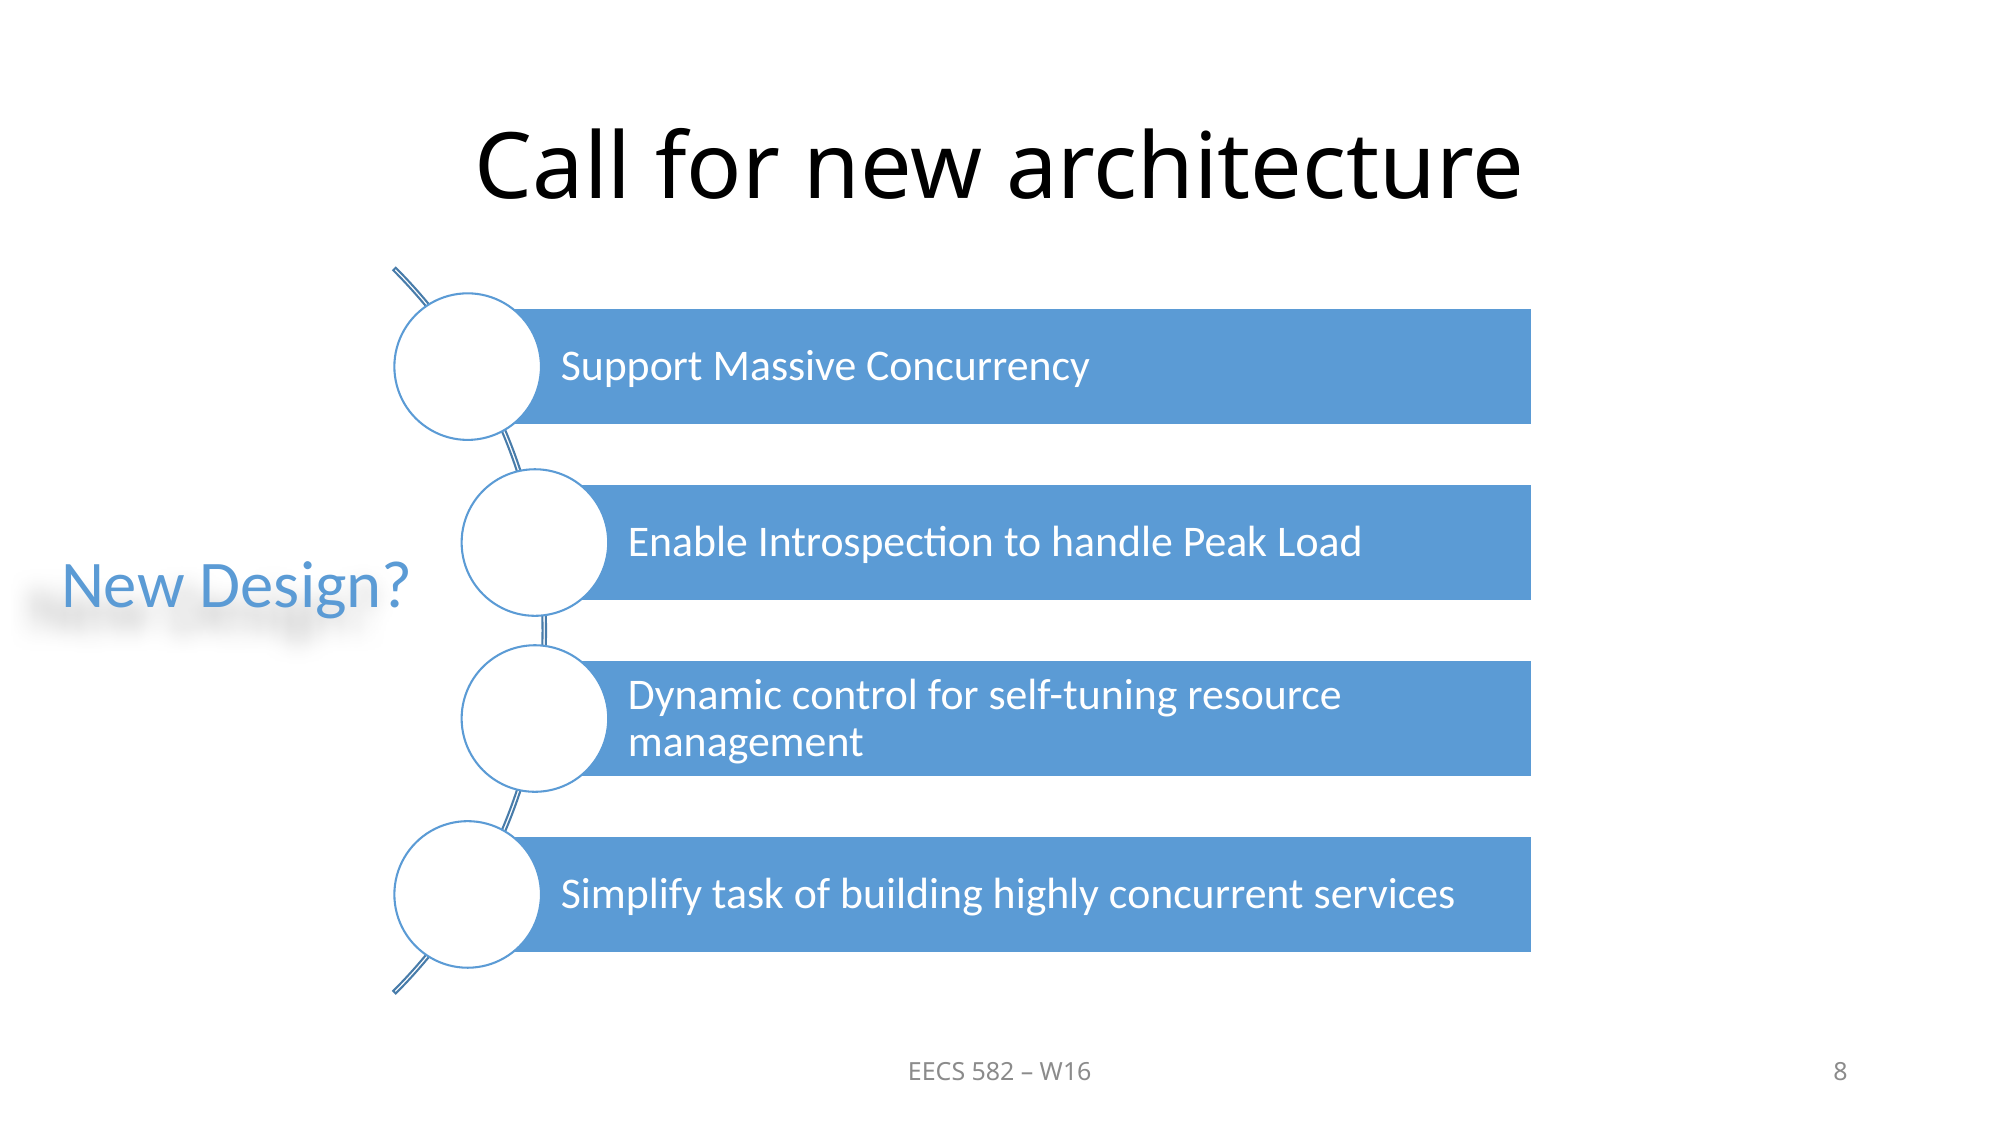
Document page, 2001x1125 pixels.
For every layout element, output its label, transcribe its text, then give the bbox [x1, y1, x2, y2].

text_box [381, 249, 1543, 1012]
title Call for new architecture [137, 59, 1863, 278]
footer EECS 582 – W16 [662, 1042, 1338, 1103]
text_box New Design? [46, 533, 381, 629]
slide_number 8 [1412, 1042, 1863, 1103]
